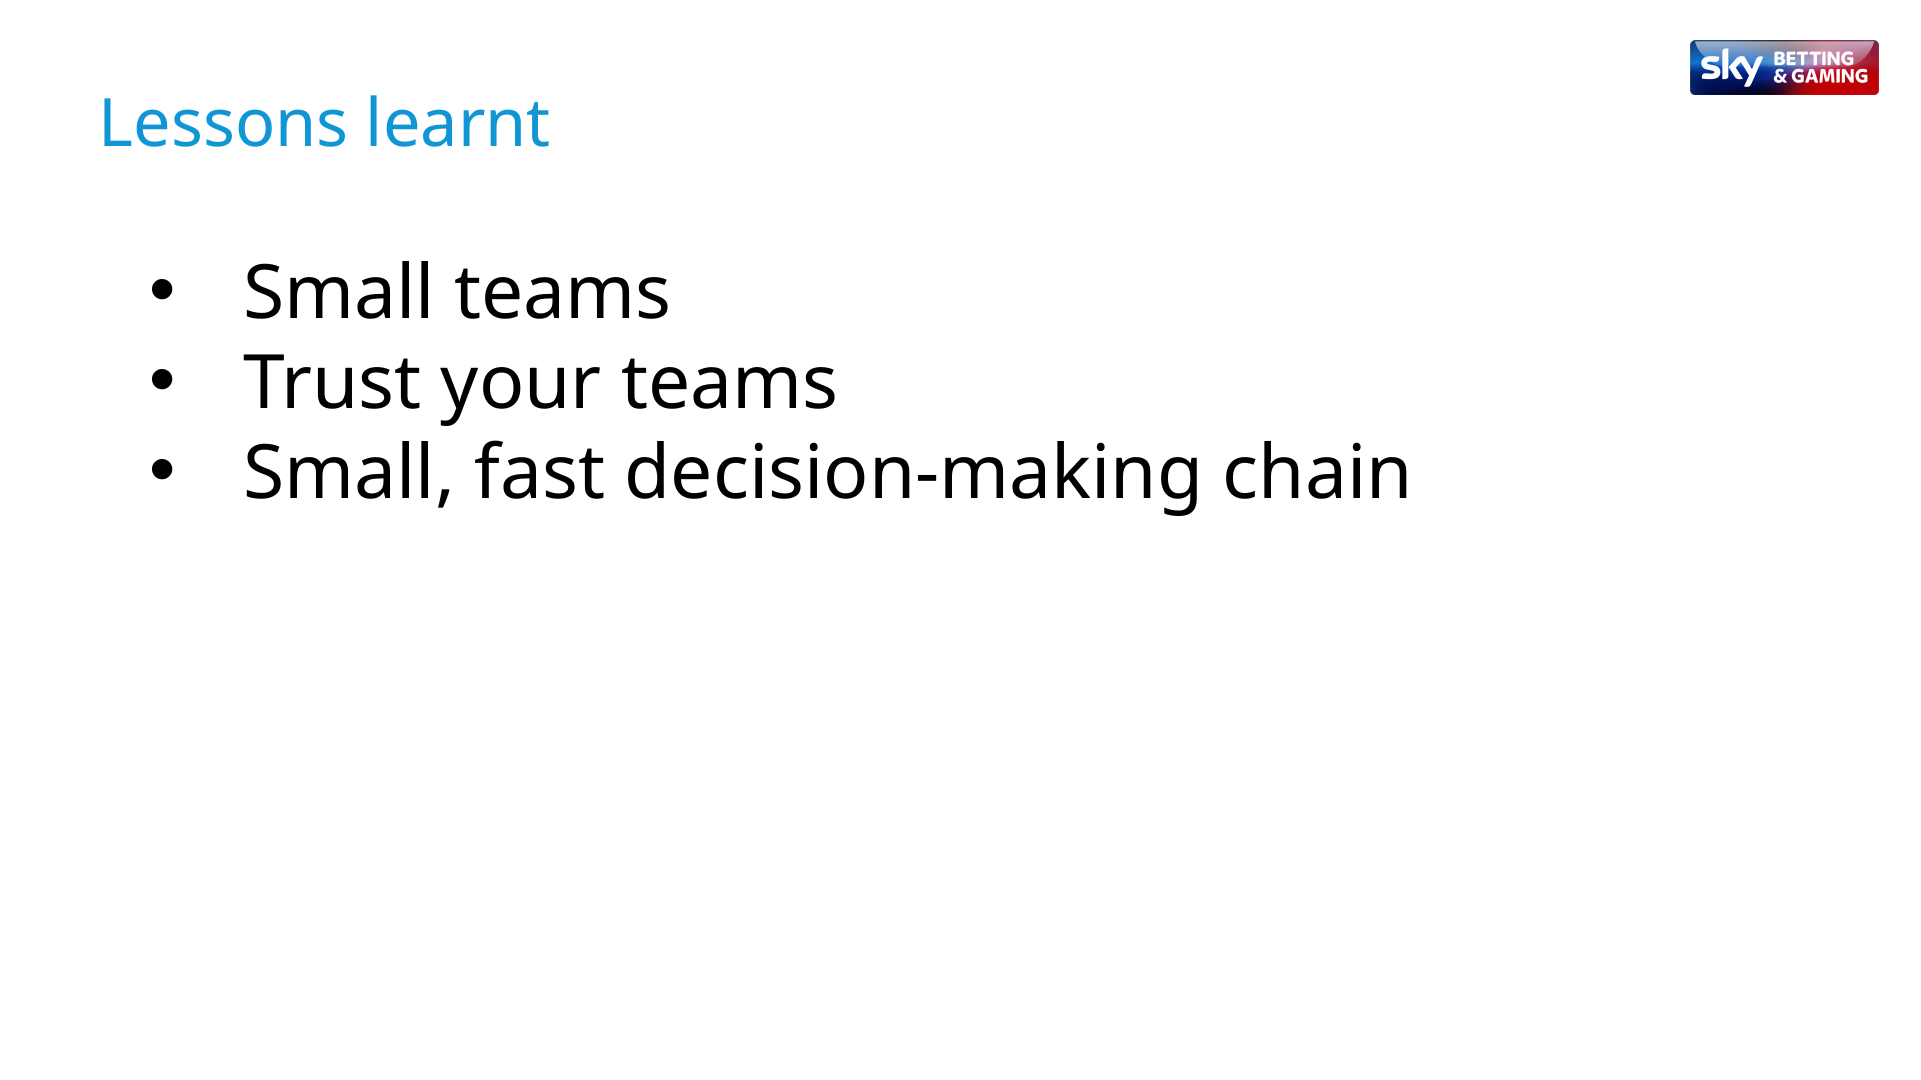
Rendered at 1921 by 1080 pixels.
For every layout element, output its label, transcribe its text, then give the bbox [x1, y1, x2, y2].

picture [1690, 40, 1879, 95]
text_box Lessons learnt [83, 72, 1280, 168]
text_box Small teams Trust your teams Small, fast decision-making chain [134, 235, 1429, 521]
